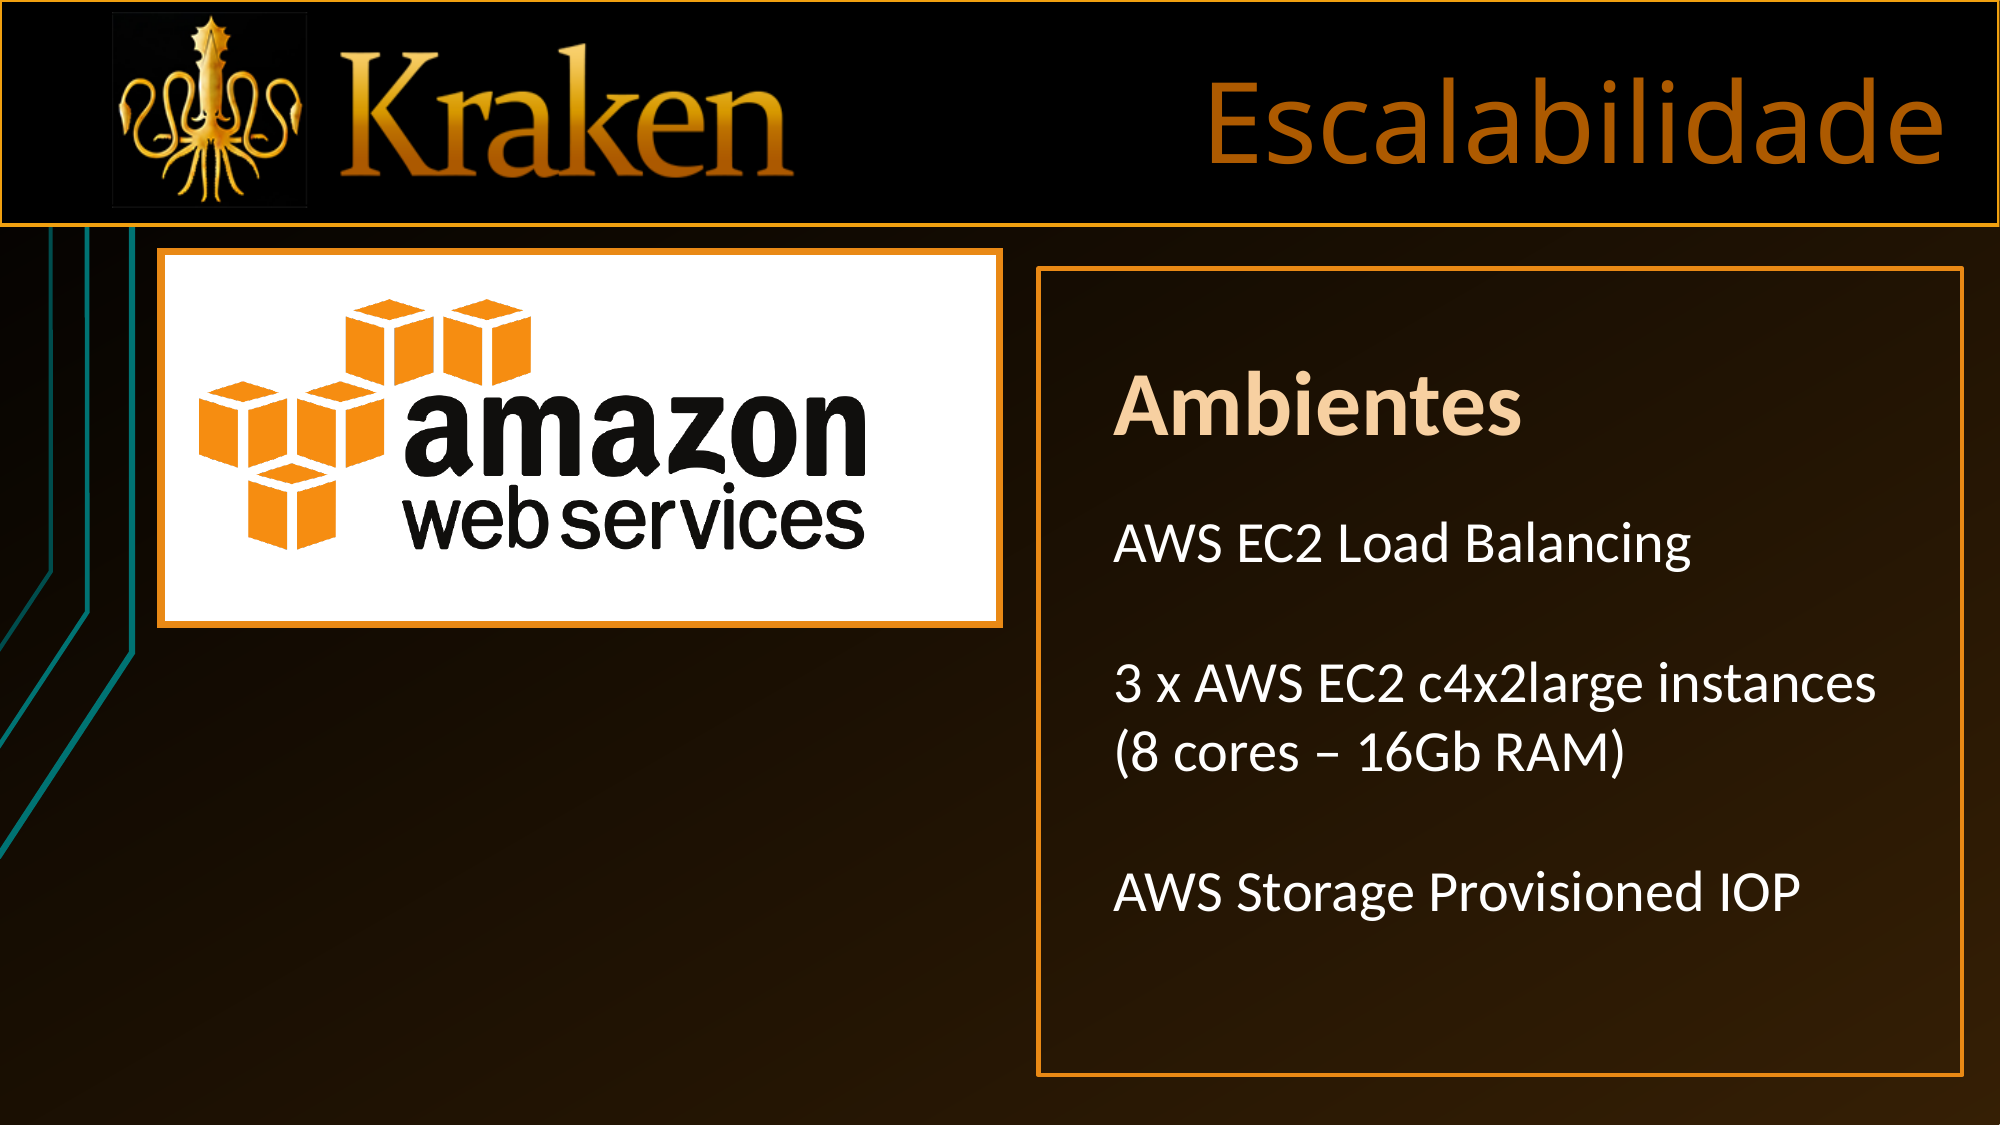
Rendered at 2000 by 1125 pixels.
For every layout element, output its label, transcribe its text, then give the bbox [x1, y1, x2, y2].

text_box Escalabilidade [1186, 43, 2000, 194]
picture [111, 12, 1075, 209]
text_box [0, 0, 2000, 227]
text_box [159, 250, 1002, 627]
picture [199, 299, 865, 551]
text_box Ambientes AWS EC2 Load Balancing 3 x AWS EC2 c4x2large instances (8 cores – 16Gb RAM) AWS Storage Provisioned IOP [1038, 268, 1963, 1075]
